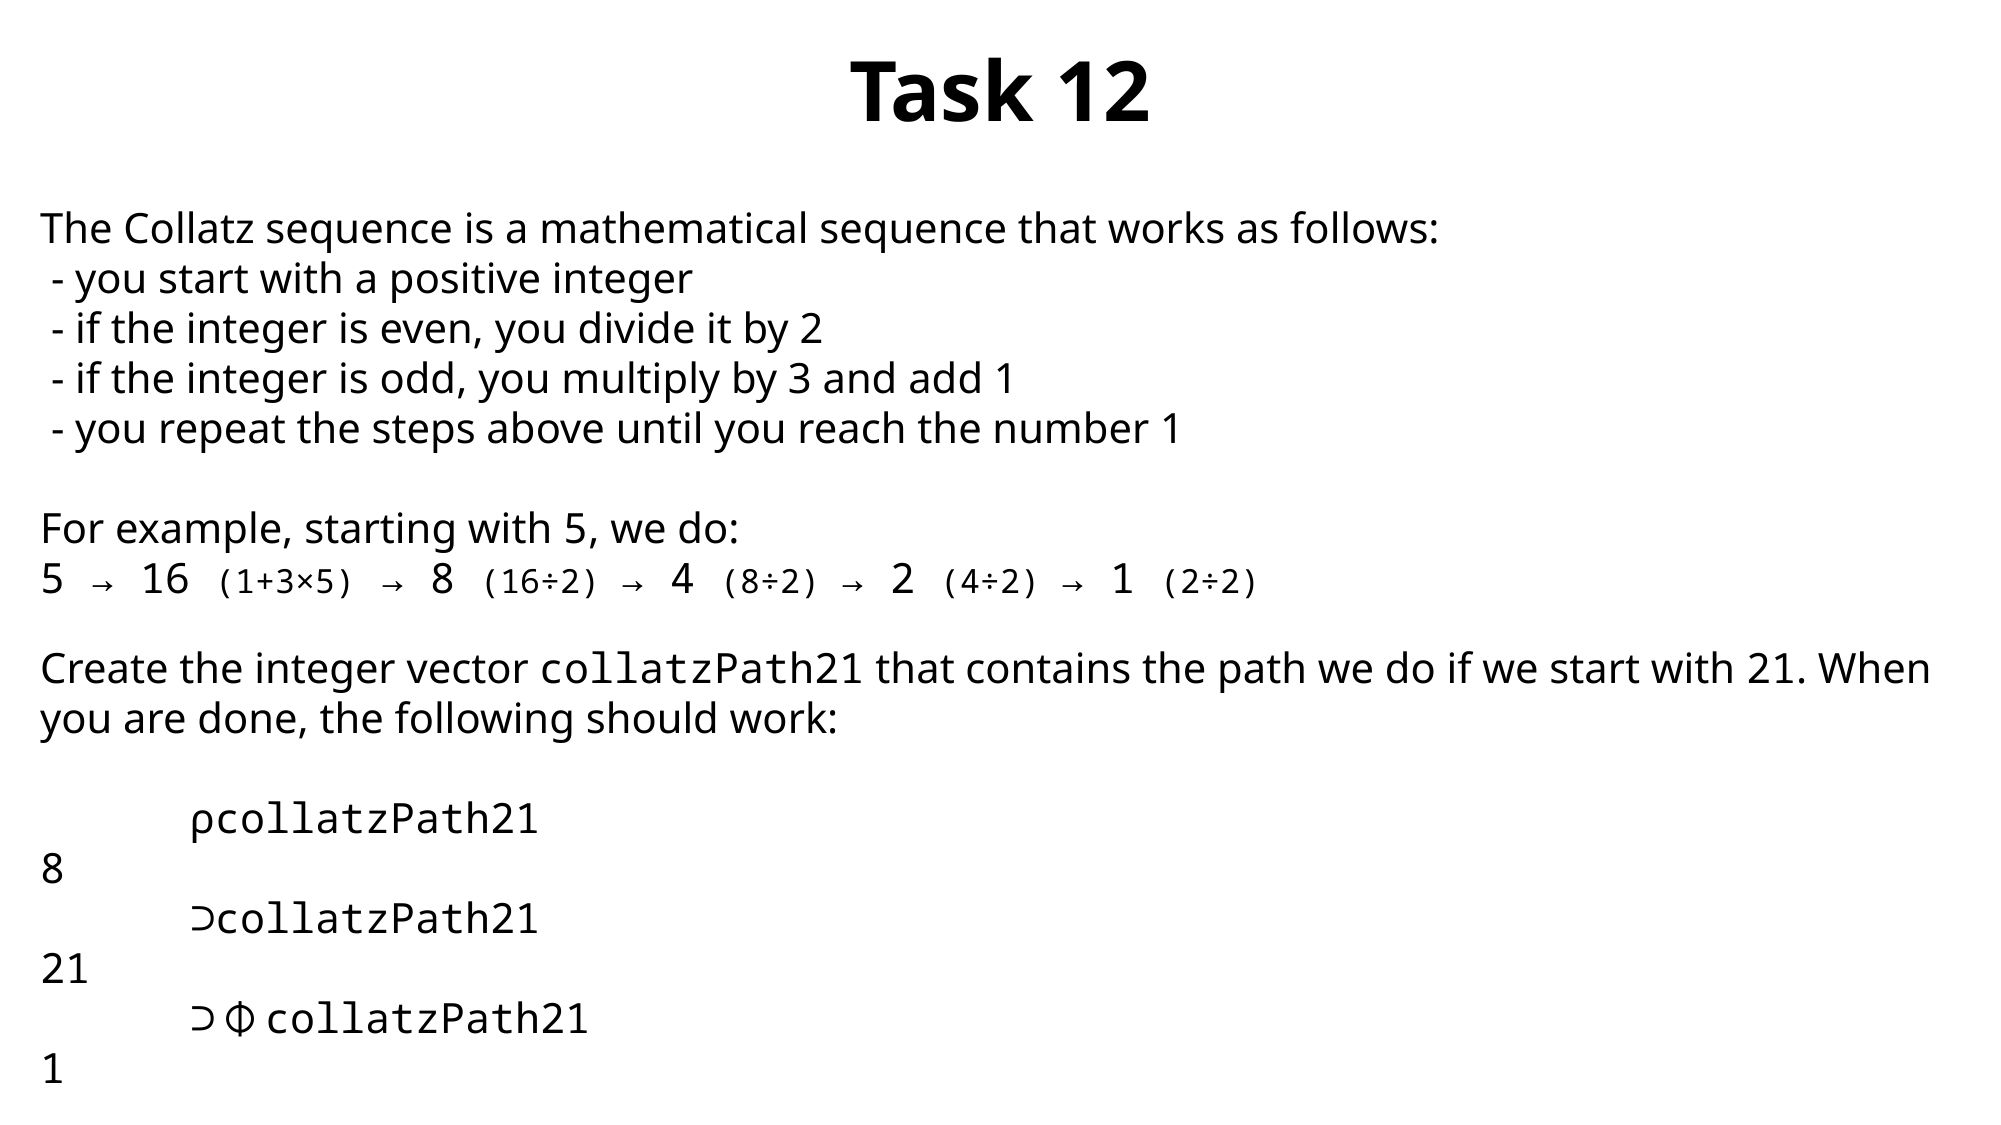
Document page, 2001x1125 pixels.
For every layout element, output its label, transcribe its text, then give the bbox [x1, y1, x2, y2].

text_box Task 12 The Collatz sequence is a mathematical sequence that works as follows: - you start with a positive integer - if the integer is even, you divide it by 2 - if the integer is odd, you multiply by 3 and add 1 - you repeat the steps above until you reach the number 1 For example, starting with 5, we do: 5 → 16 (1+3×5) → 8 (16÷2) → 4 (8÷2) → 2 (4÷2) → 1 (2÷2) Create the integer vector collatzPath21 that contains the path we do if we start with 21. When you are done, the following should work: ⍴collatzPath21 8 ⊃collatzPath21 21 ⊃⌽collatzPath21 1 [25, 30, 1975, 1100]
